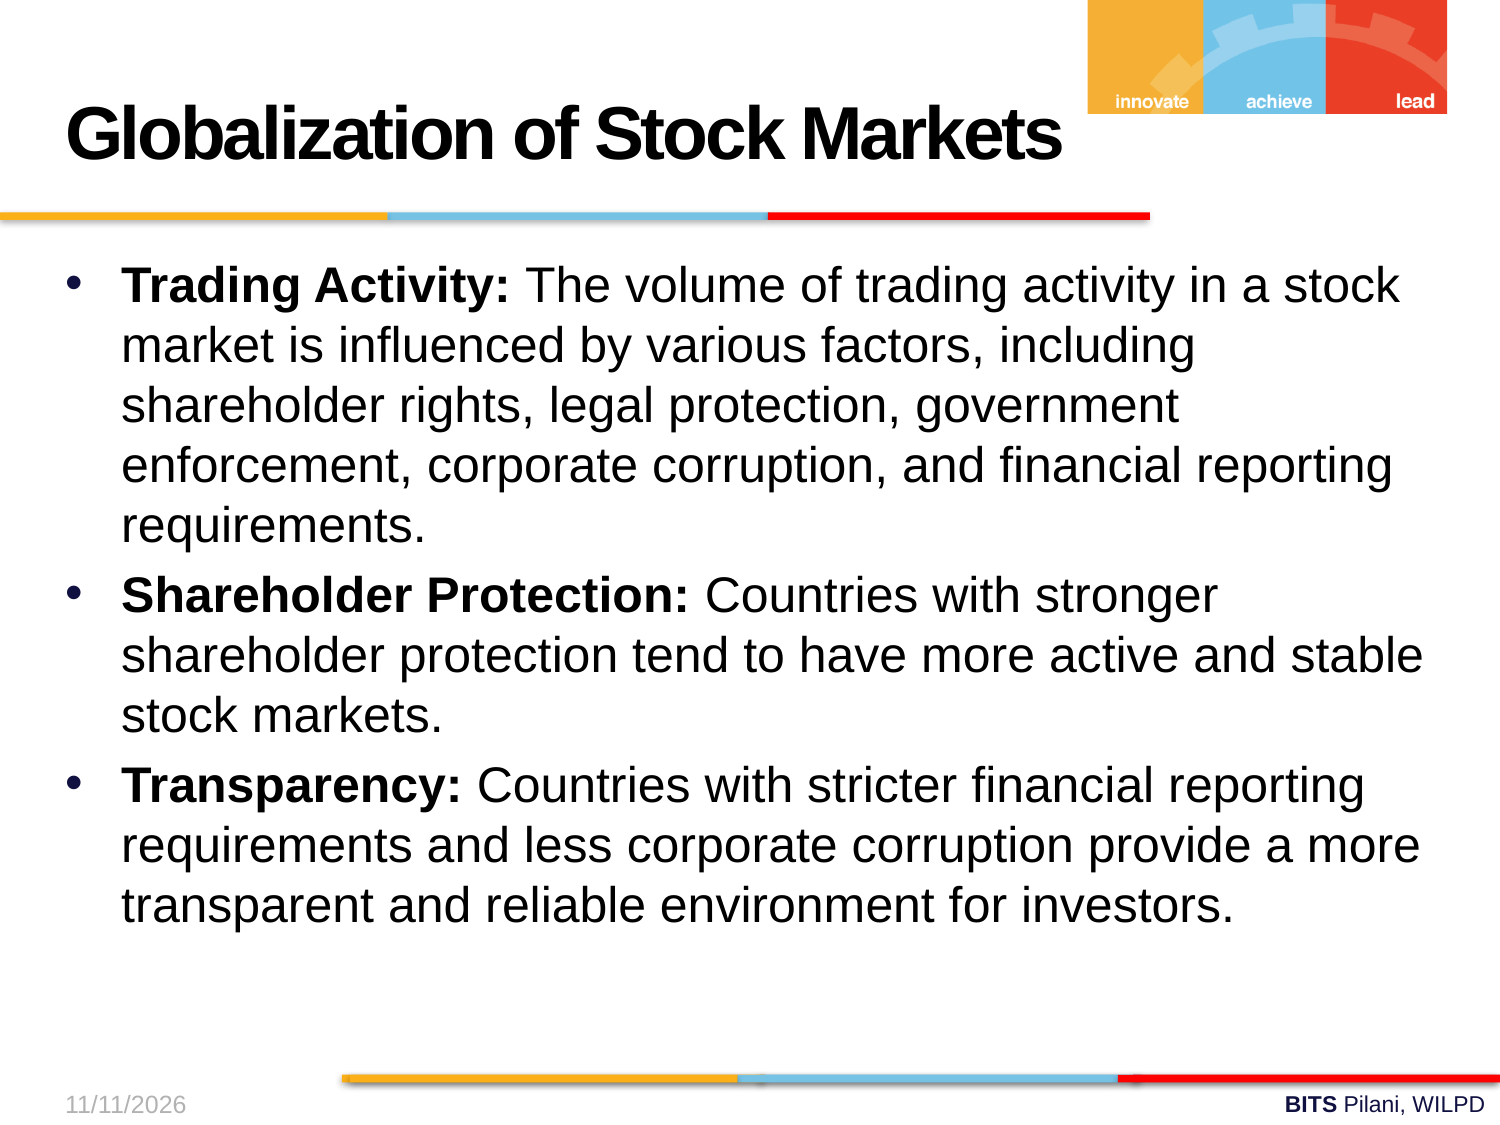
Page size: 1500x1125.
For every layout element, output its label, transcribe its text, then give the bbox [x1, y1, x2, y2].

list Globalization of Stock Markets [50, 62, 1225, 213]
slide_number 12-Oct-24 [50, 1082, 400, 1125]
list Trading Activity: The volume of trading activity in a stock market is influenced by various factors, including shareholder rights, legal protection, government enforcement, corporate corruption, and financial reporting requirements. Shareholder Protection: Countries with stronger shareholder protection tend to have more active and stable stock markets. Transparency: Countries with stricter financial reporting requirements and less corporate corruption provide a more transparent and reliable environment for investors. [50, 245, 1450, 1063]
picture [1087, 0, 1448, 114]
